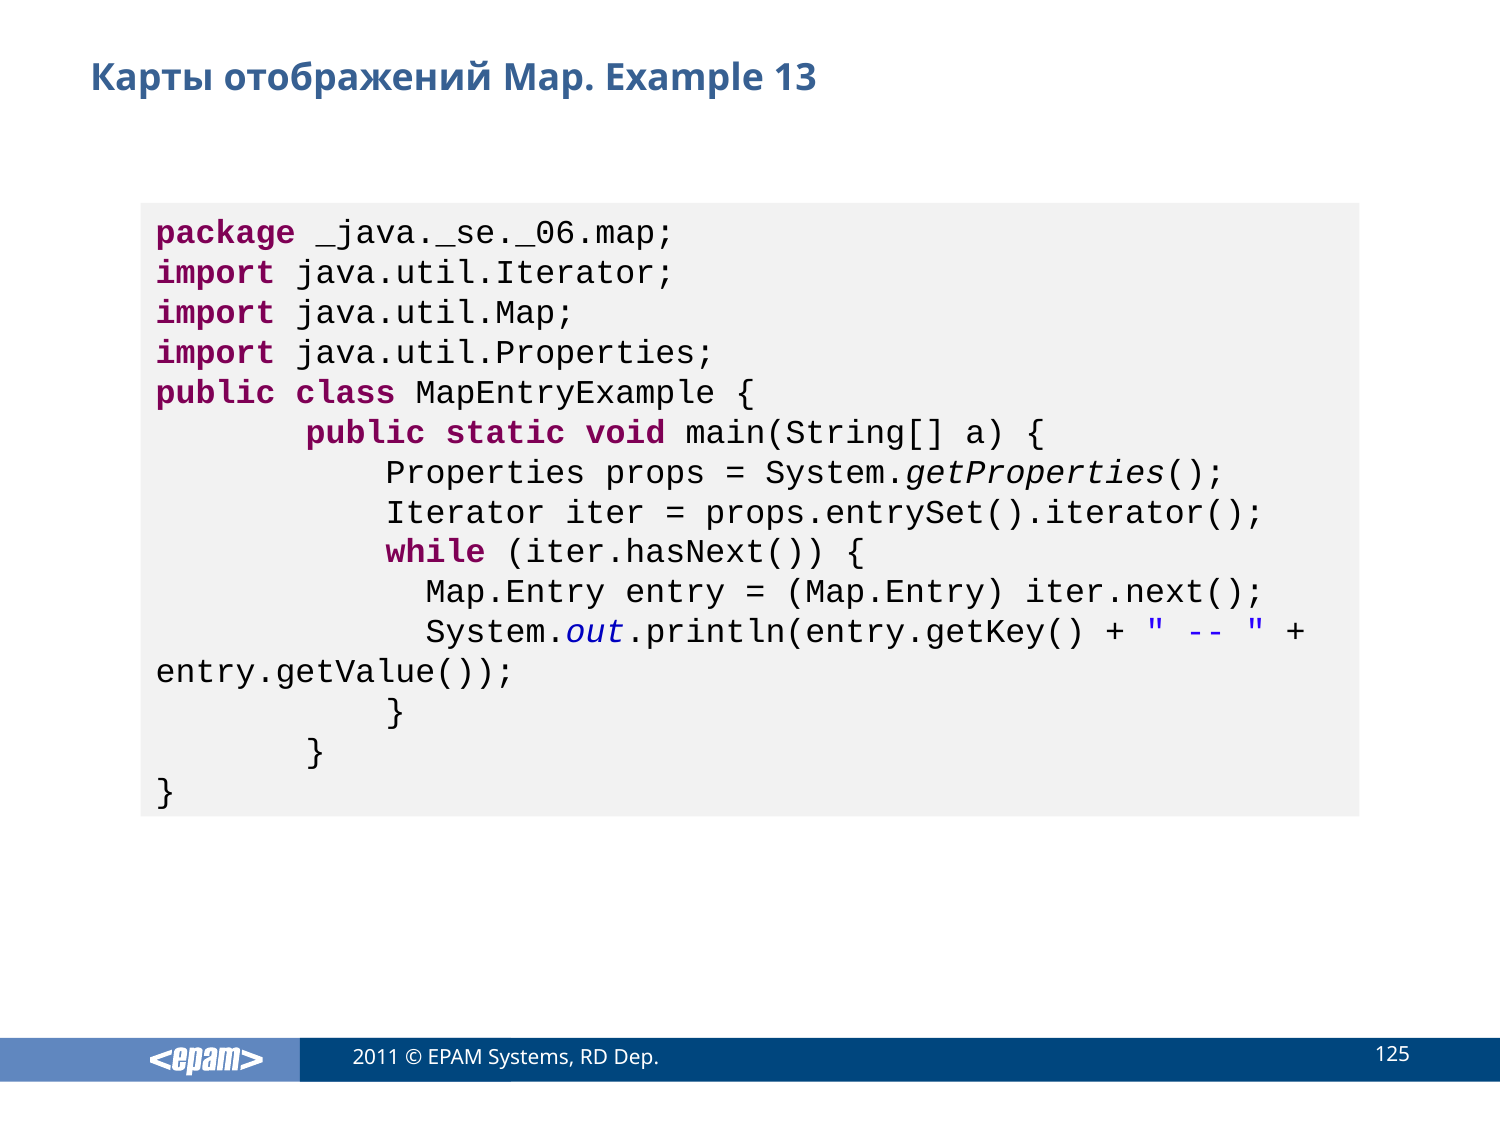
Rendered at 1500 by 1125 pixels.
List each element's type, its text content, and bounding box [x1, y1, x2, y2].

slide_number 125 [1262, 1025, 1425, 1085]
text_box package _java._se._06.map; import java.util.Iterator; import java.util.Map; import java.util.Properties; public class MapEntryExample { public static void main(String[] a) { Properties props = System.getProperties(); Iterator iter = props.entrySet().iterator(); while (iter.hasNext()) { Map.Entry entry = (Map.Entry) iter.next(); System.out.println(entry.getKey() + " -- " + entry.getValue()); } } } [140, 202, 1360, 817]
footer 2011 © EPAM Systems, RD Dep. [337, 1028, 738, 1088]
title Карты отображений Map. Example 13 [75, 45, 1425, 163]
